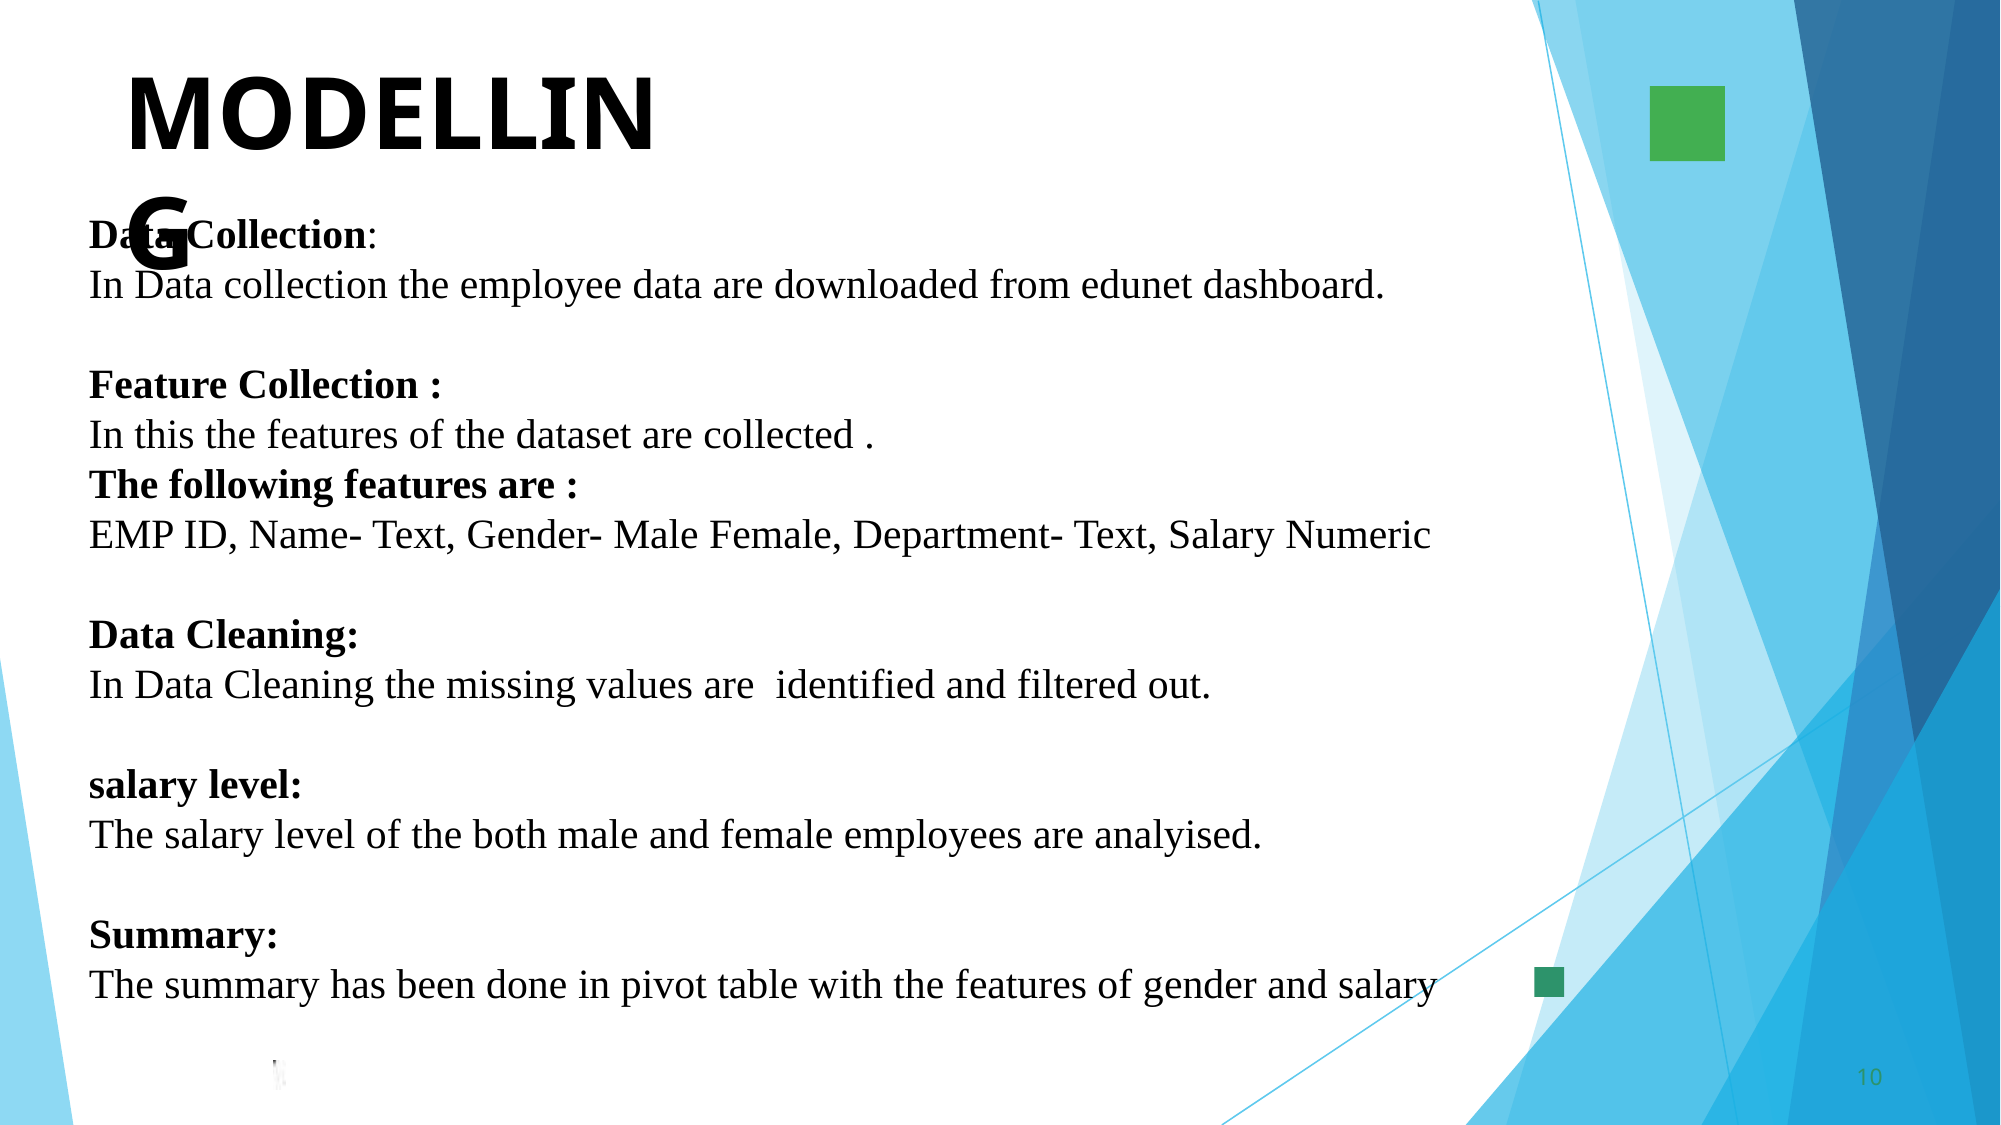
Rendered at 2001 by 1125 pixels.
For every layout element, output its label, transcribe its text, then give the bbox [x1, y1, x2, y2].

picture [273, 1060, 287, 1091]
text_box [1649, 86, 1725, 162]
text_box MODELLING [121, 47, 664, 199]
text_box Data Collection: In Data collection the employee data are downloaded from edunet dashboard. Feature Collection : In this the features of the dataset are collected . The following features are : EMP ID, Name- Text, Gender- Male Female, Department- Text, Salary Numeric Data Cleaning: In Data Cleaning the missing values are identified and filtered out. salary level: The salary level of the both male and female employees are analyised. Summary: The summary has been done in pivot table with the features of gender and salary [74, 199, 1915, 1125]
